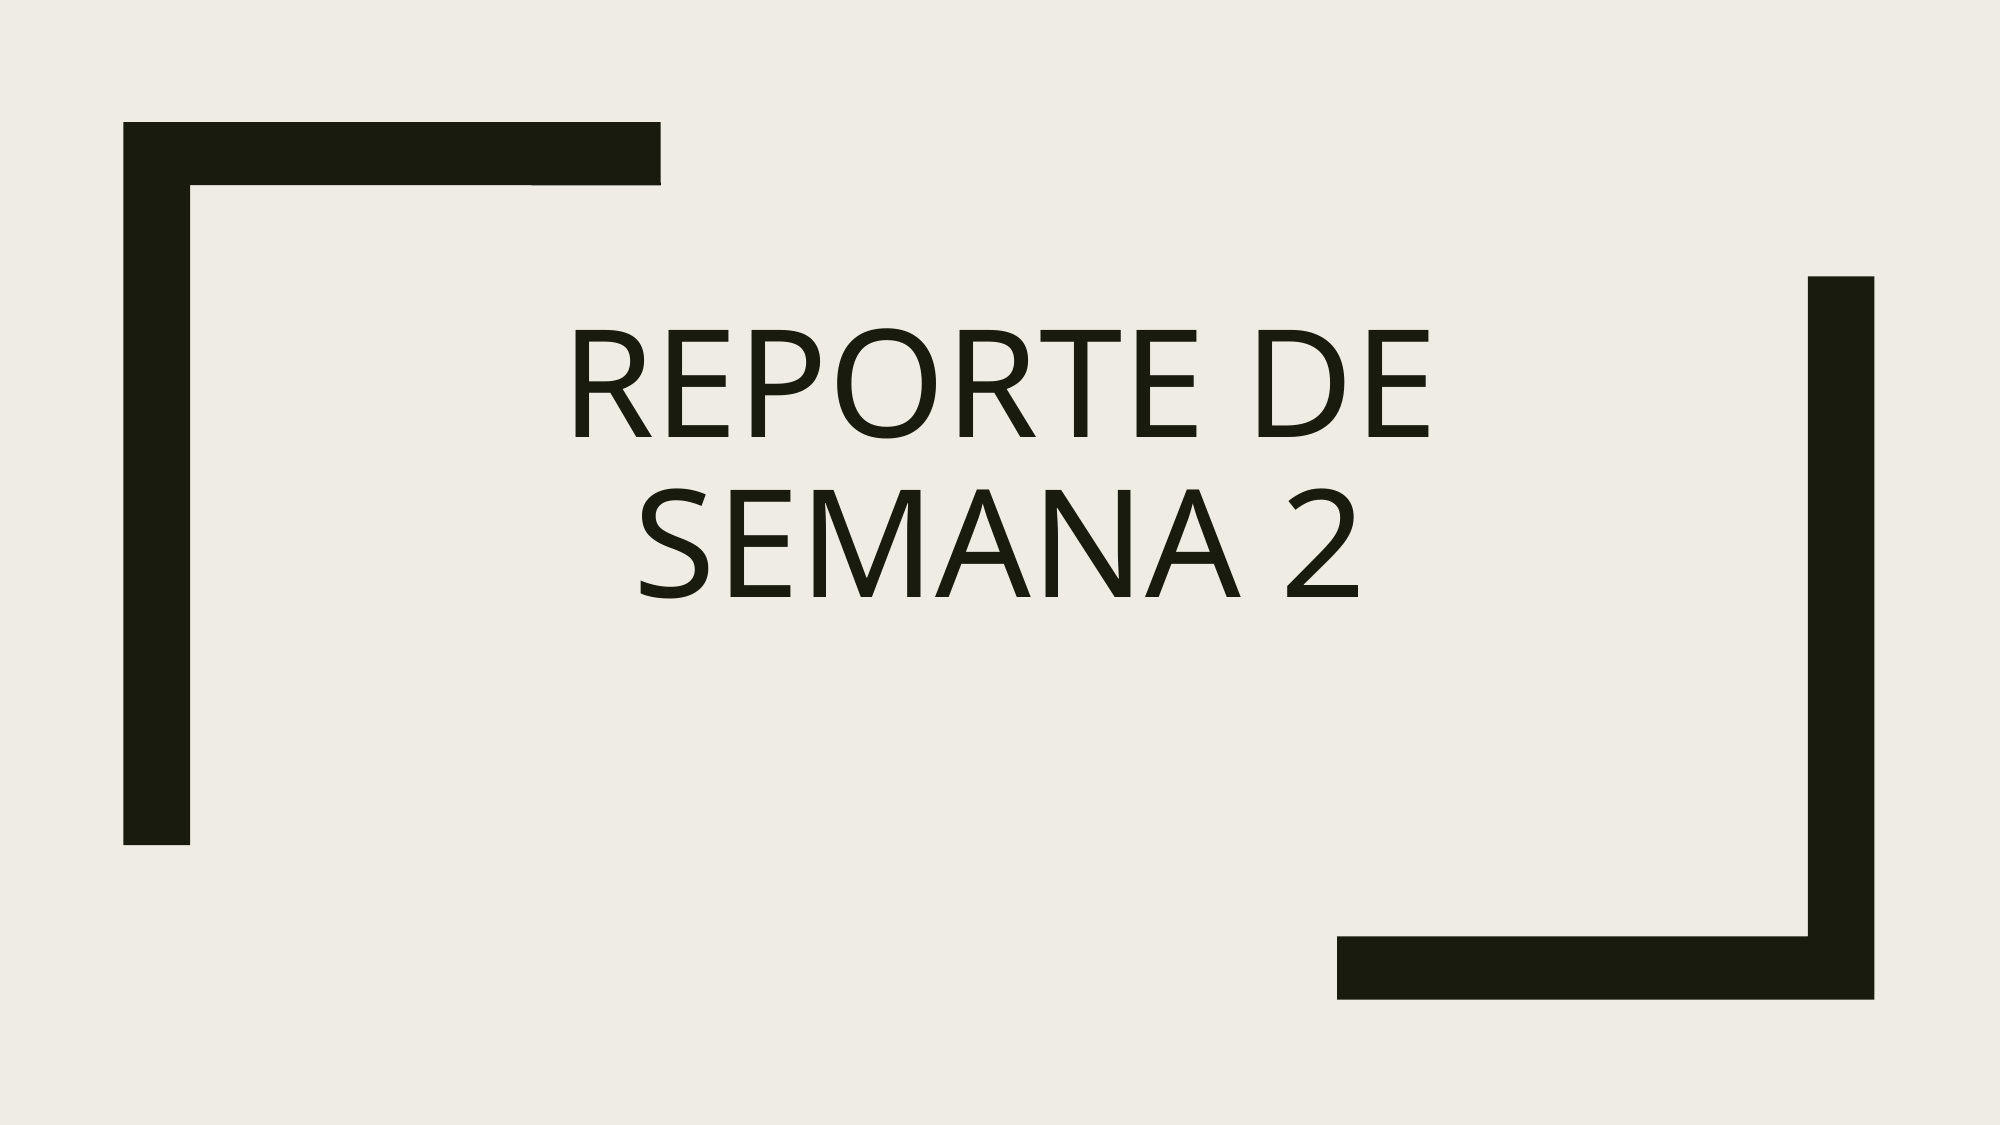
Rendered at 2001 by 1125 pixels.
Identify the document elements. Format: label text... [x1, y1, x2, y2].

title Reporte de semana 2 [314, 293, 1686, 638]
